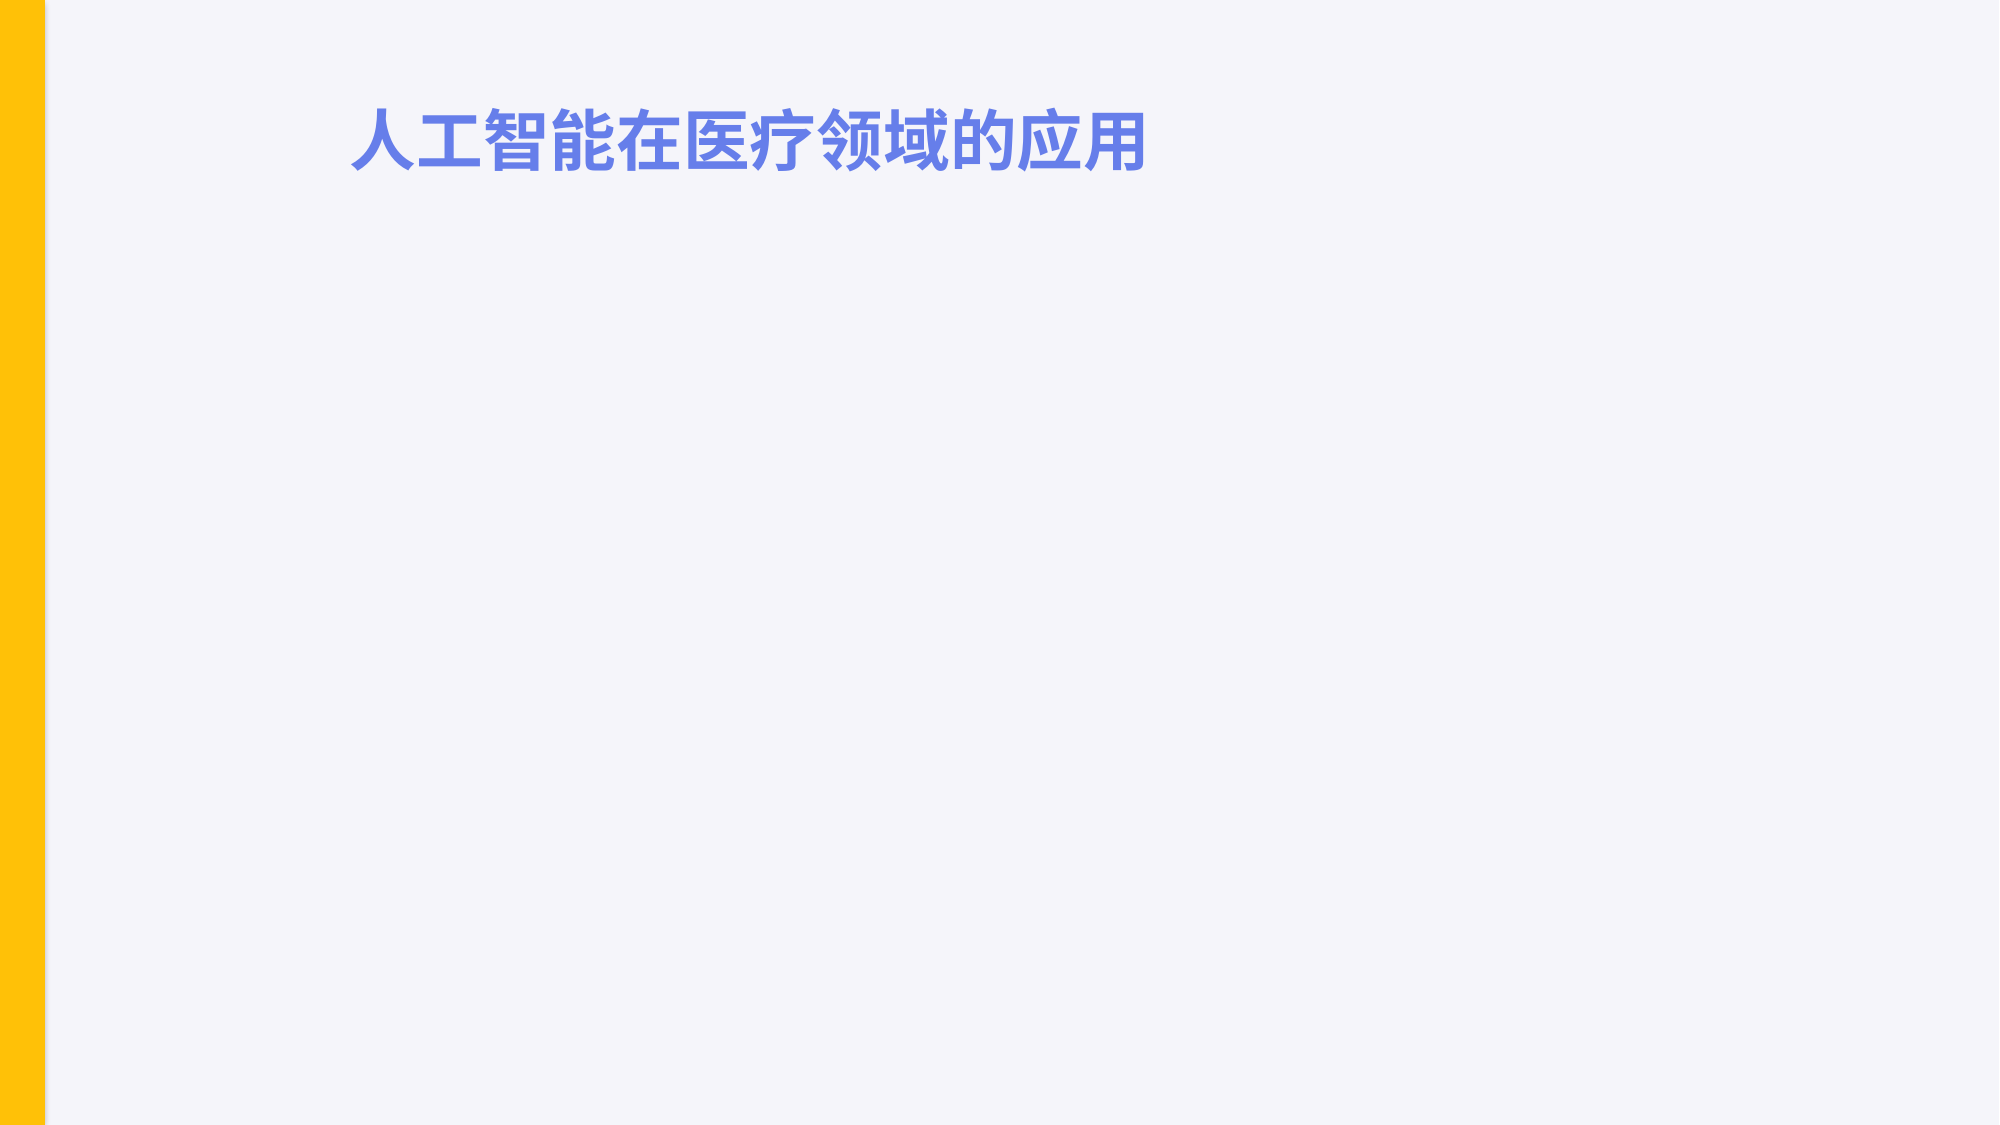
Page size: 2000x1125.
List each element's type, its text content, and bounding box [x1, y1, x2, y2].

title 人工智能在医疗领域的应用 [75, 45, 1425, 233]
text_box [0, 0, 46, 1125]
